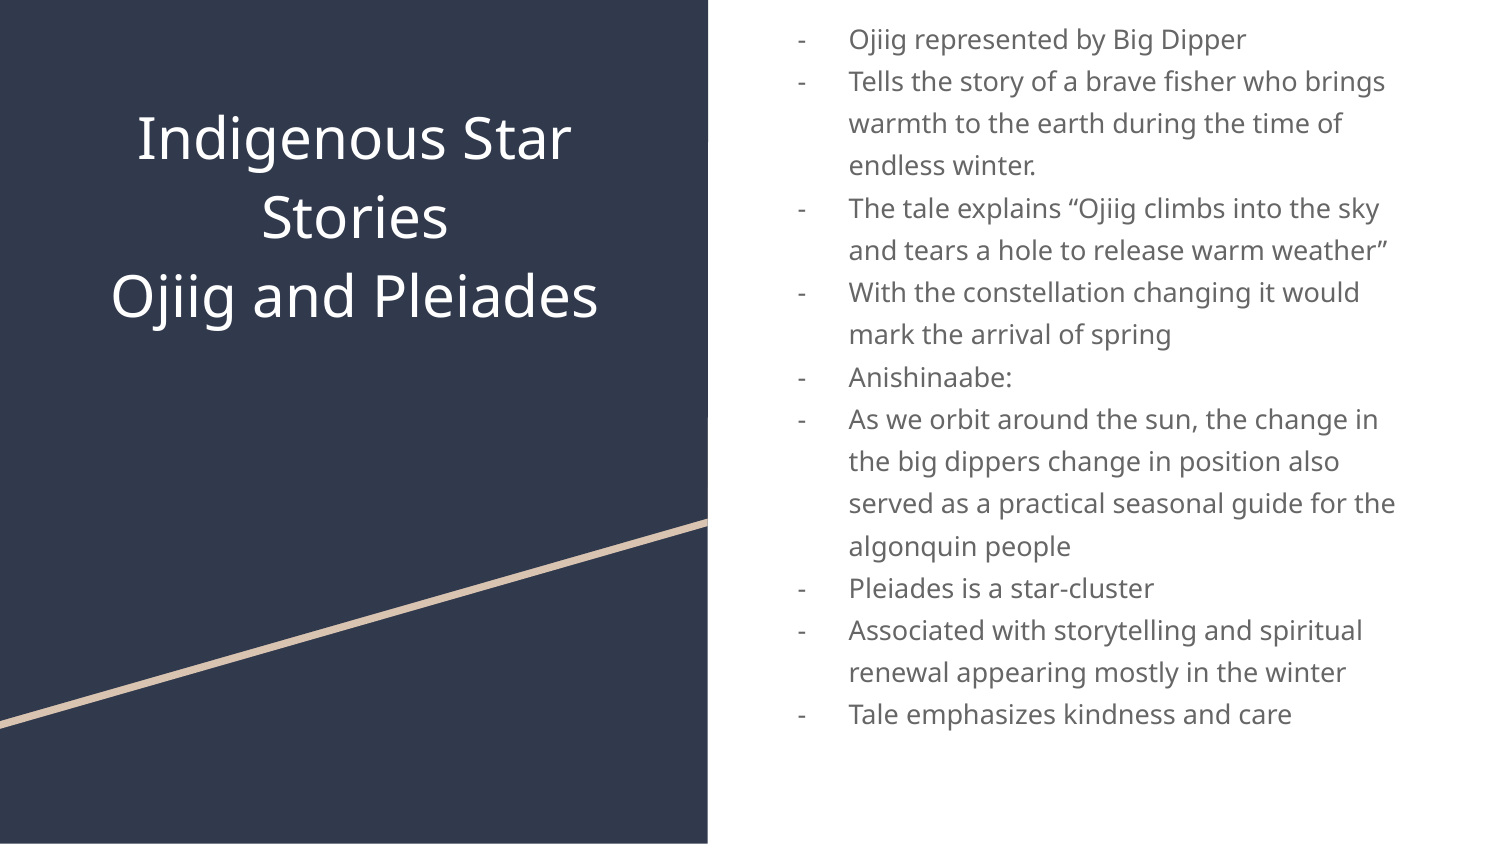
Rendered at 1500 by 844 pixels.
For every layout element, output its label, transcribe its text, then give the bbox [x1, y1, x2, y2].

list Ojiig represented by Big Dipper Tells the story of a brave fisher who brings warmth to the earth during the time of endless winter. The tale explains “Ojiig climbs into the sky and tears a hole to release warm weather” With the constellation changing it would mark the arrival of spring Anishinaabe: As we orbit around the sun, the change in the big dippers change in position also served as a practical seasonal guide for the algonquin people Pleiades is a star-cluster Associated with storytelling and spiritual renewal appearing mostly in the winter Tale emphasizes kindness and care [758, 0, 1443, 844]
title Indigenous Star Stories Ojiig and Pleiades [51, 82, 660, 494]
